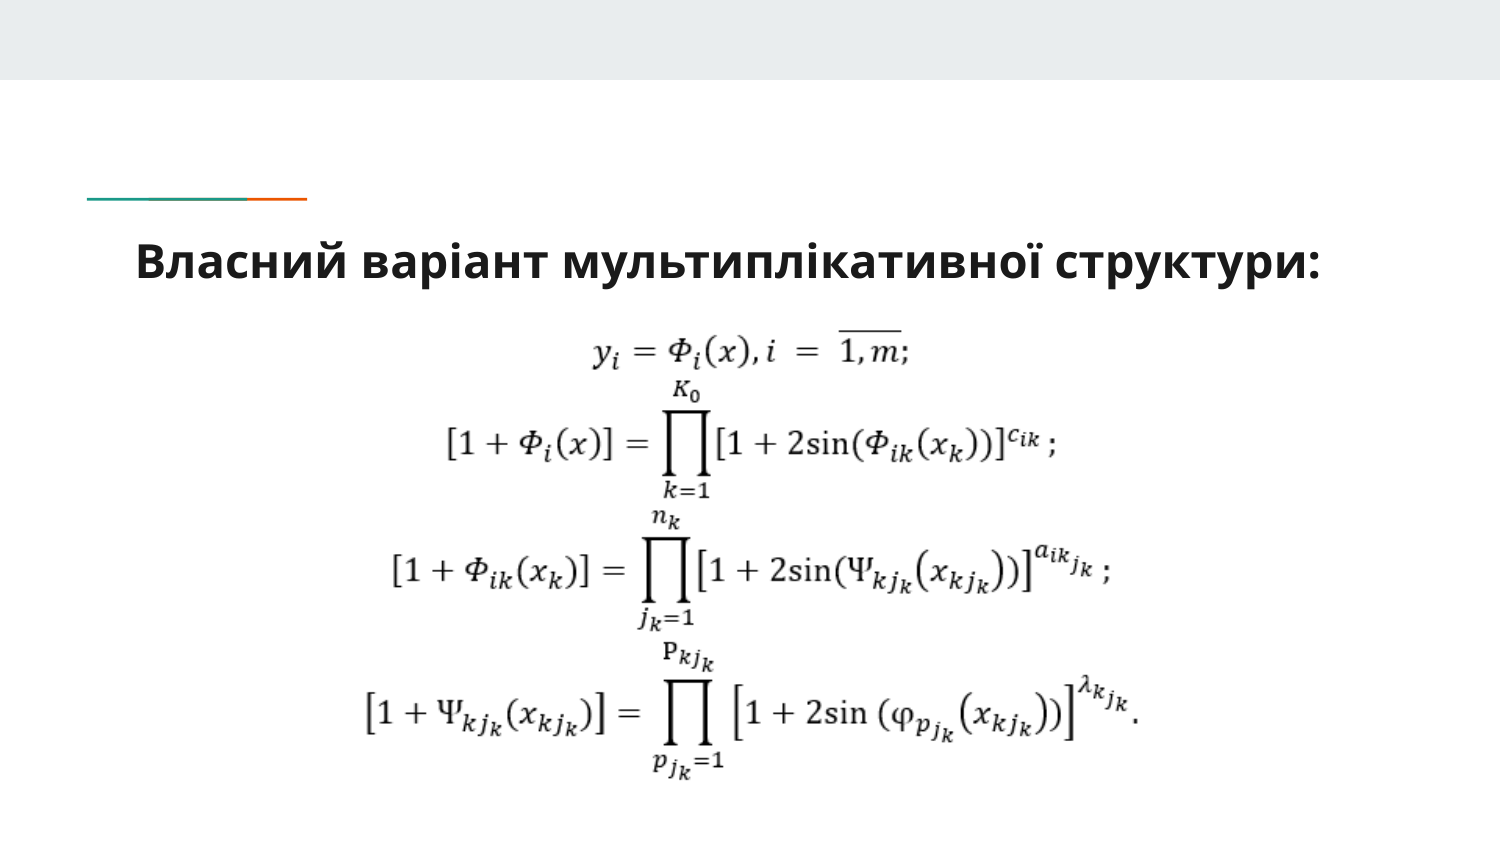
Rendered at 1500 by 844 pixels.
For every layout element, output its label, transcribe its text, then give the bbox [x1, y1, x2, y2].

title Власний варіант мультиплікативної структури: [119, 216, 1381, 305]
picture [352, 326, 1148, 788]
